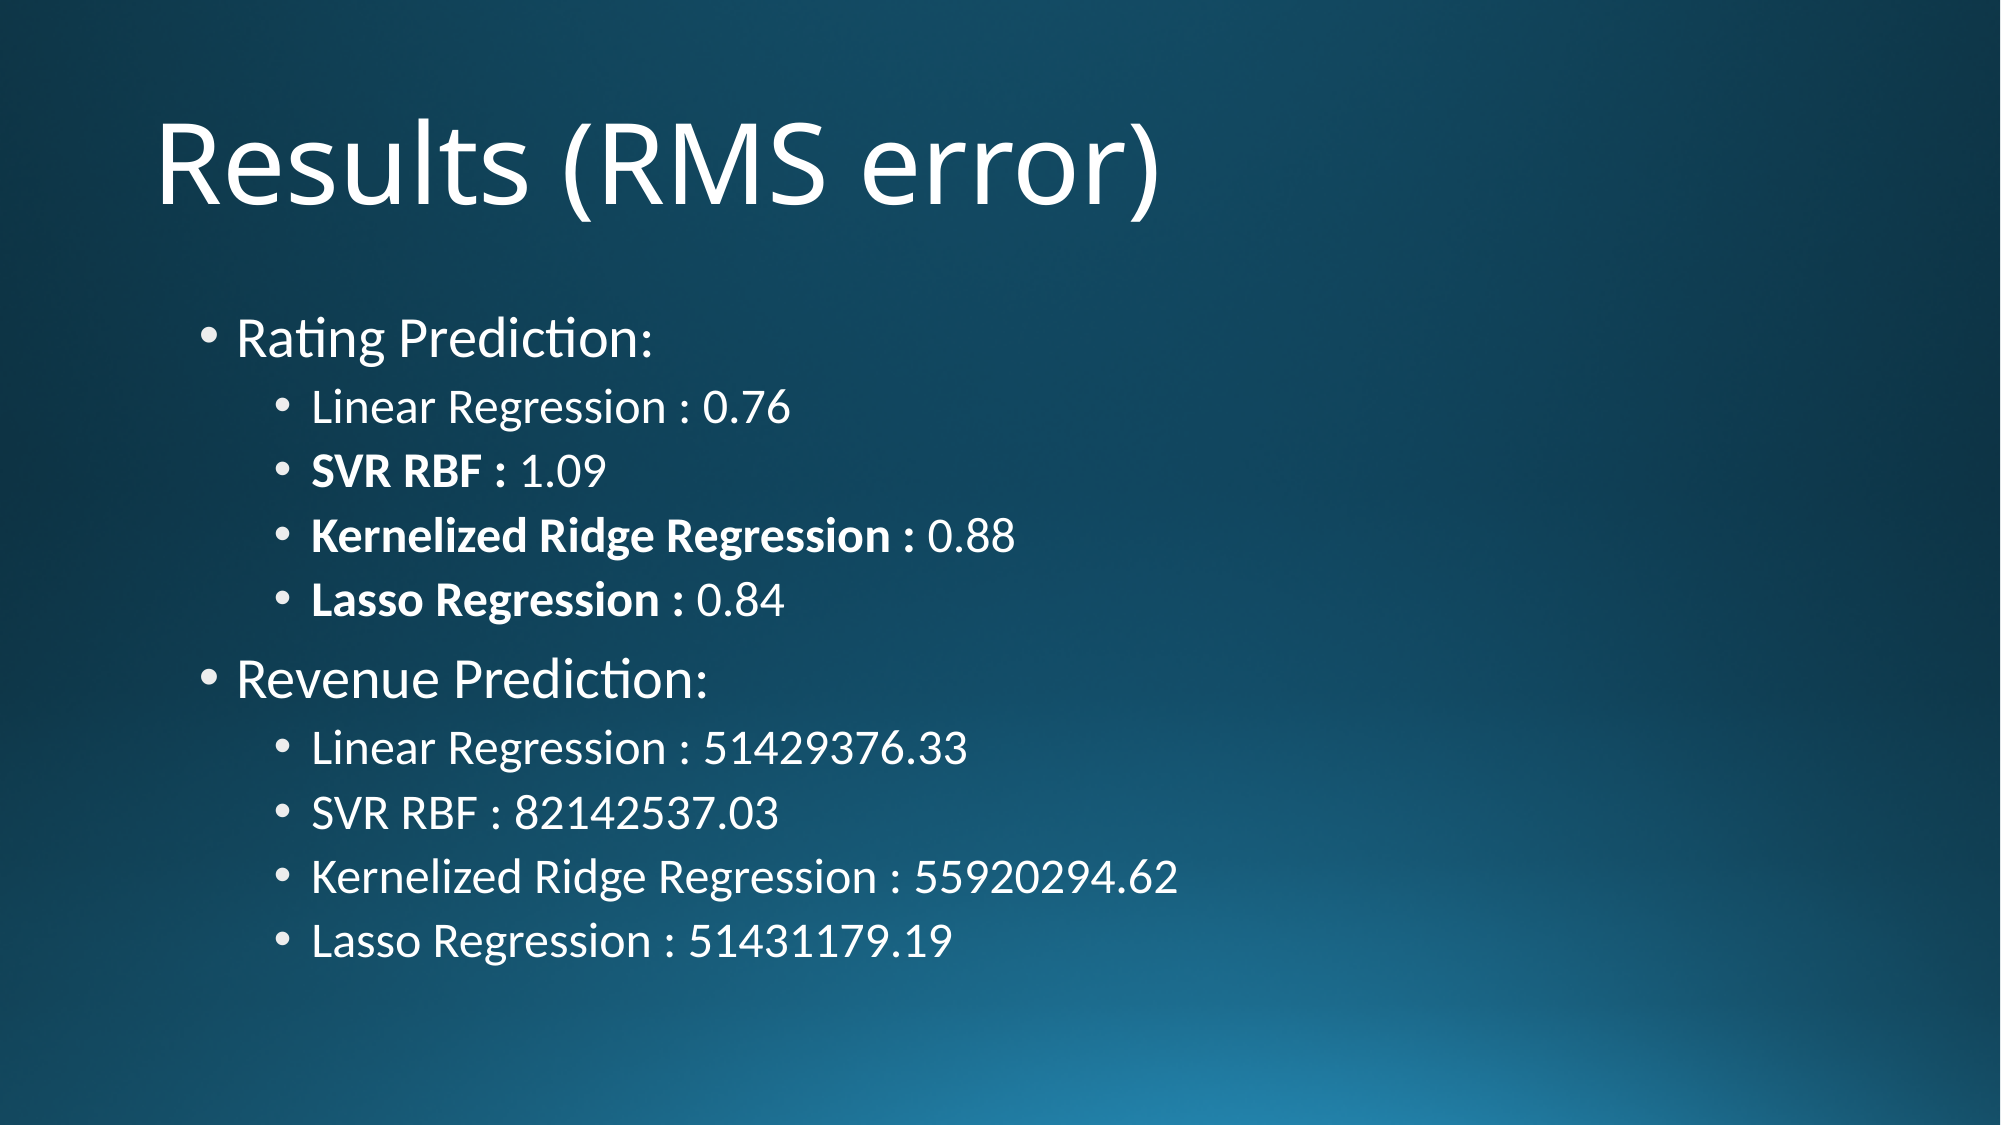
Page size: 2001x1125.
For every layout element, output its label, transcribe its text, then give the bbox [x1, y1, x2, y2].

picture [0, 0, 2001, 1125]
list Rating Prediction: Linear Regression : 0.76 SVR RBF : 1.09 Kernelized Ridge Regression : 0.88 Lasso Regression : 0.84 Revenue Prediction: Linear Regression : 51429376.33 SVR RBF : 82142537.03 Kernelized Ridge Regression : 55920294.62 Lasso Regression : 51431179.19 [183, 299, 1863, 1014]
title Results (RMS error) [137, 59, 1863, 278]
